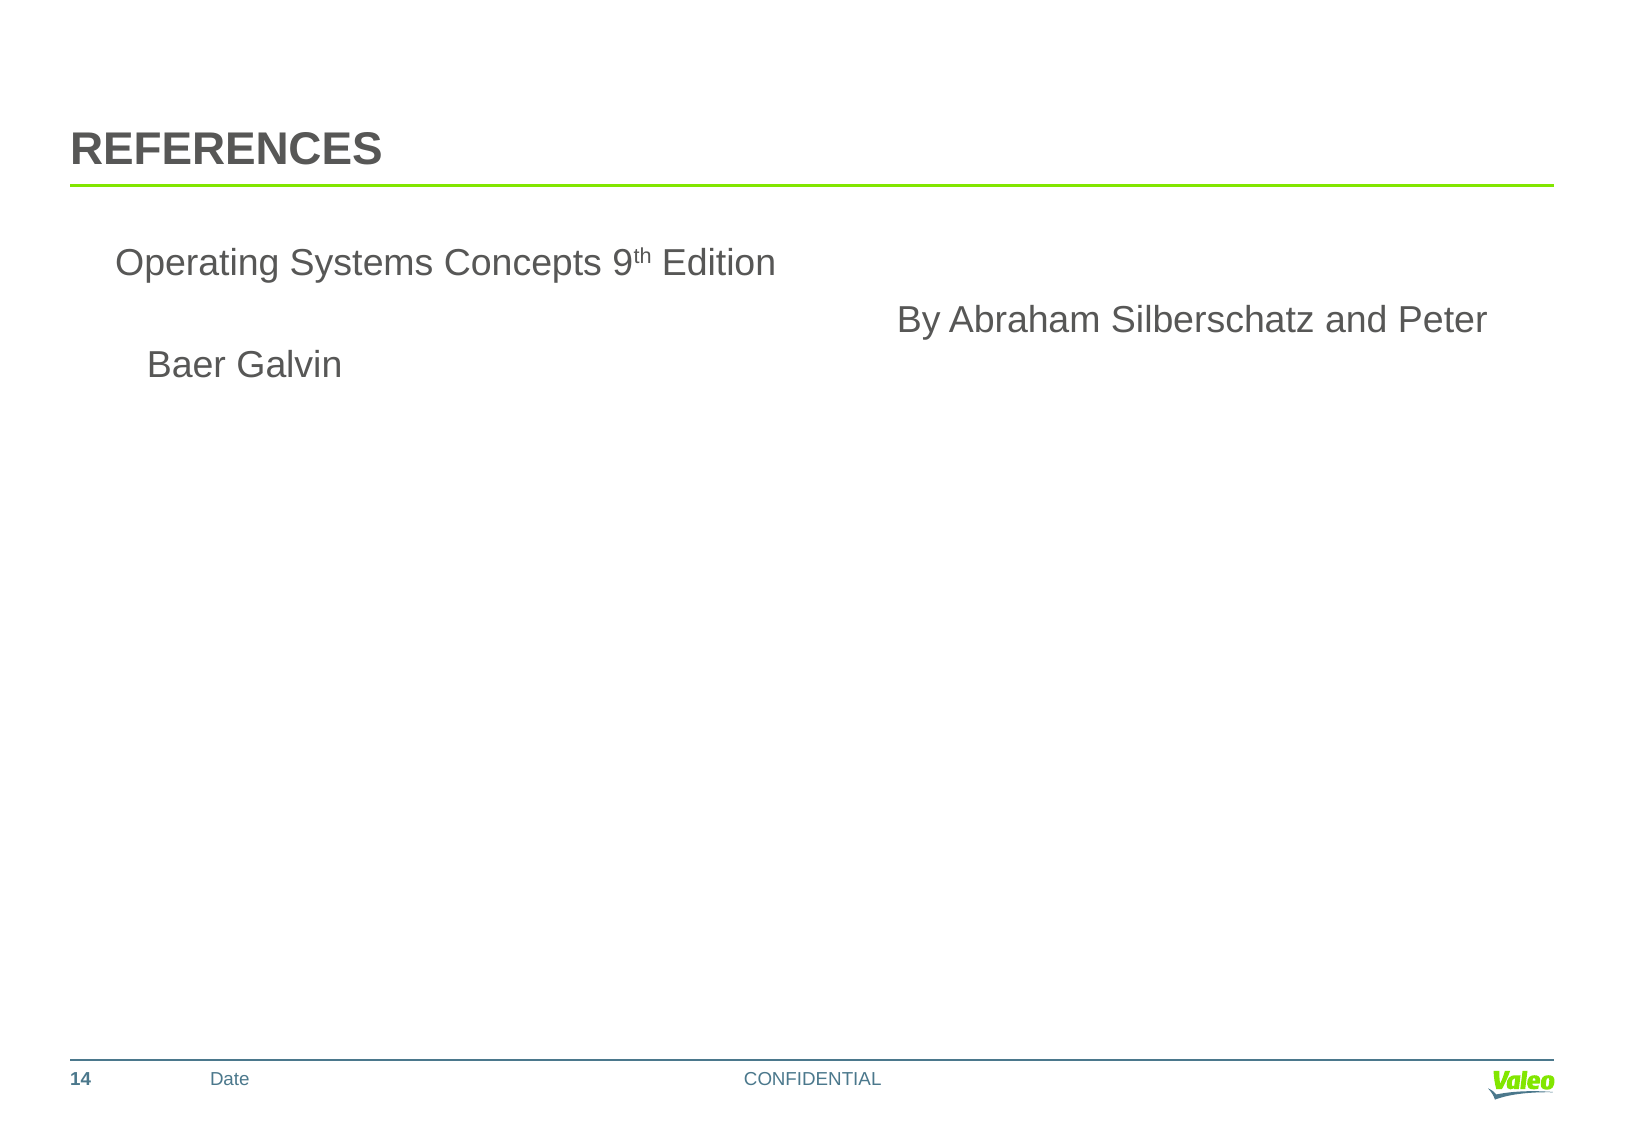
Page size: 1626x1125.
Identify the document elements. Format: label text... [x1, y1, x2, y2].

slide_number Date [210, 1060, 250, 1089]
slide_number 14 [70, 1060, 105, 1089]
title References [70, 124, 943, 187]
list Operating Systems Concepts 9th Edition By Abraham Silberschatz and Peter Baer Galvin [59, 237, 1563, 341]
